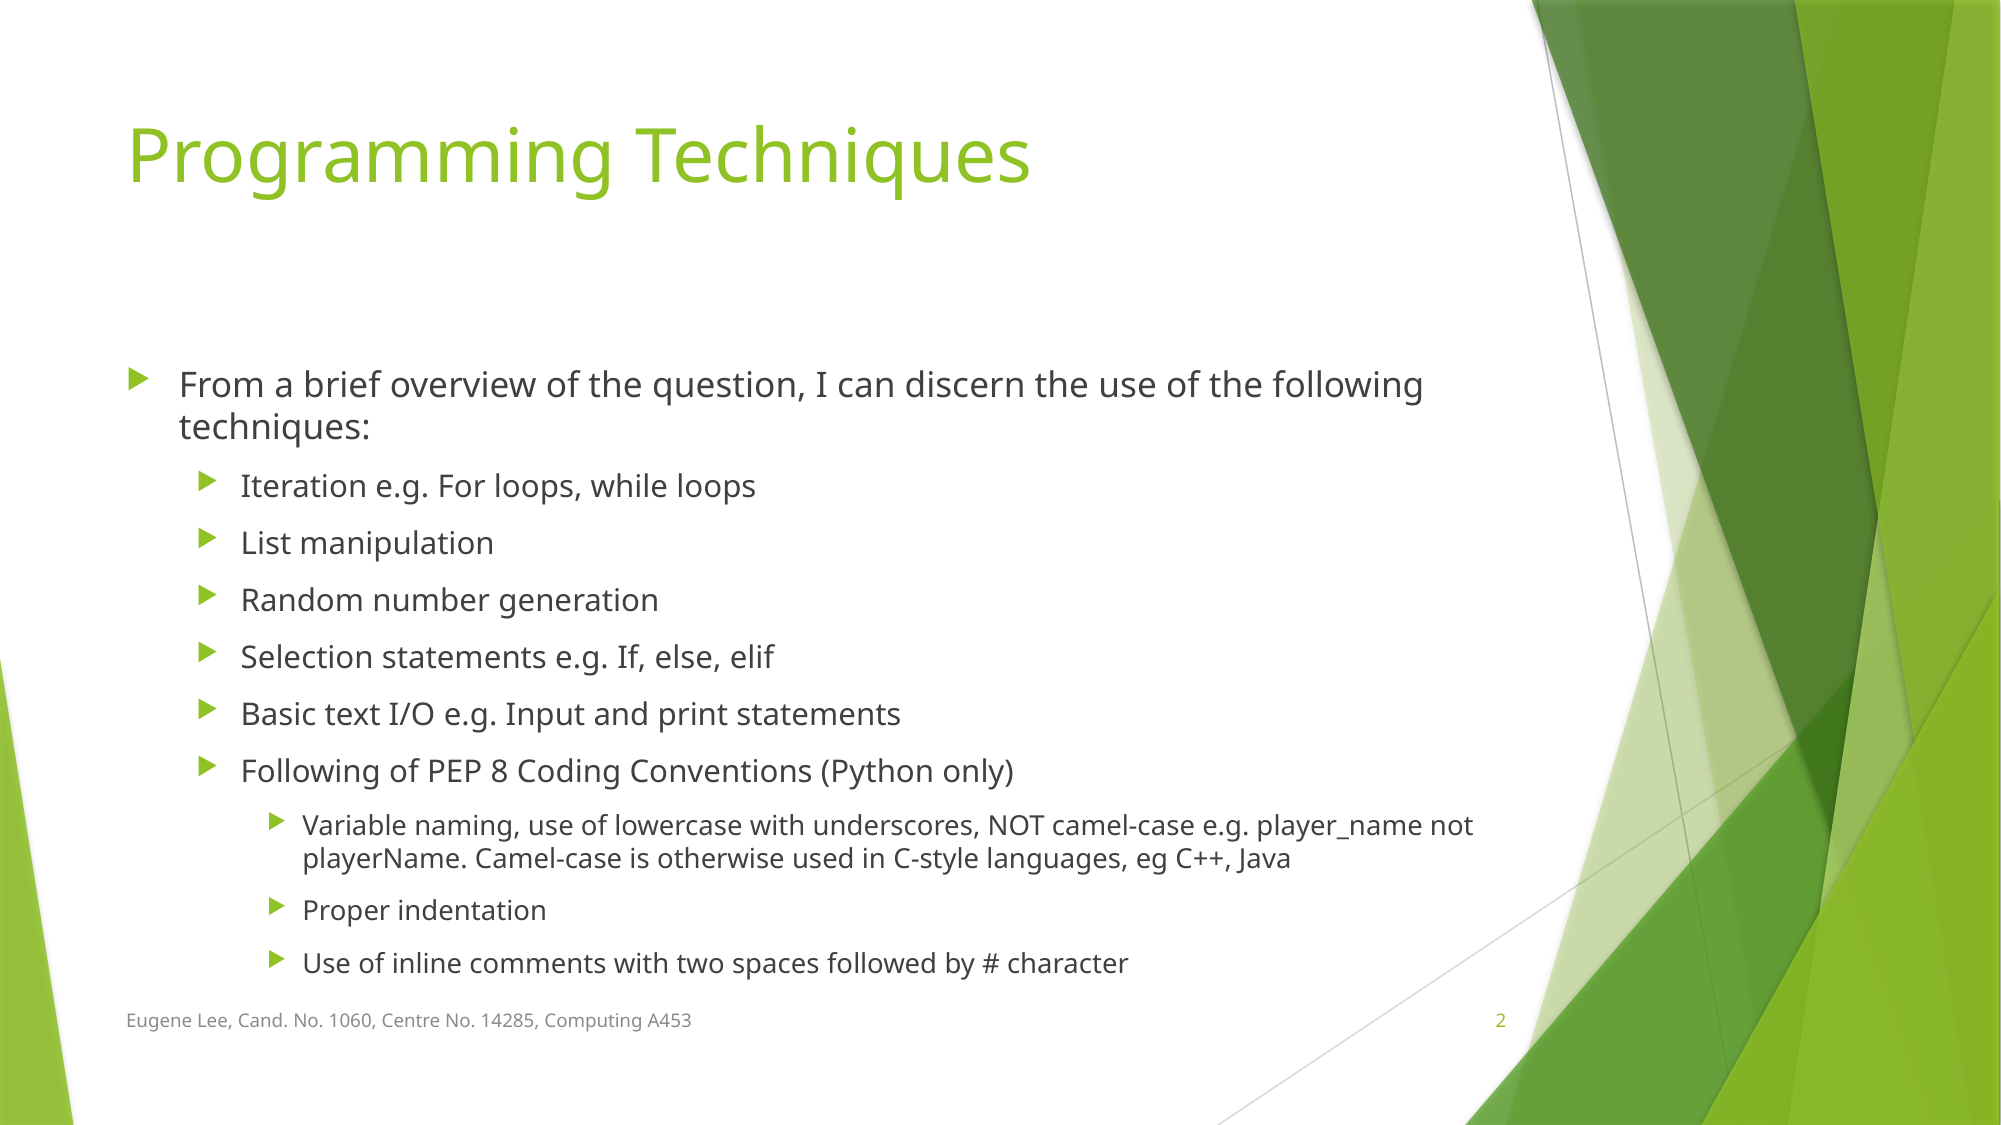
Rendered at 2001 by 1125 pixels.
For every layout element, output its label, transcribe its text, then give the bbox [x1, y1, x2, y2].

footer Eugene Lee, Cand. No. 1060, Centre No. 14285, Computing A453 [111, 991, 1145, 1051]
list From a brief overview of the question, I can discern the use of the following techniques: Iteration e.g. For loops, while loops List manipulation Random number generation Selection statements e.g. If, else, elif Basic text I/O e.g. Input and print statements Following of PEP 8 Coding Conventions (Python only) Variable naming, use of lowercase with underscores, NOT camel-case e.g. player_name not playerName. Camel-case is otherwise used in C-style languages, eg C++, Java Proper indentation Use of inline comments with two spaces followed by # character [111, 354, 1522, 992]
title Programming Techniques [111, 99, 1522, 317]
slide_number 2 [1409, 991, 1522, 1051]
